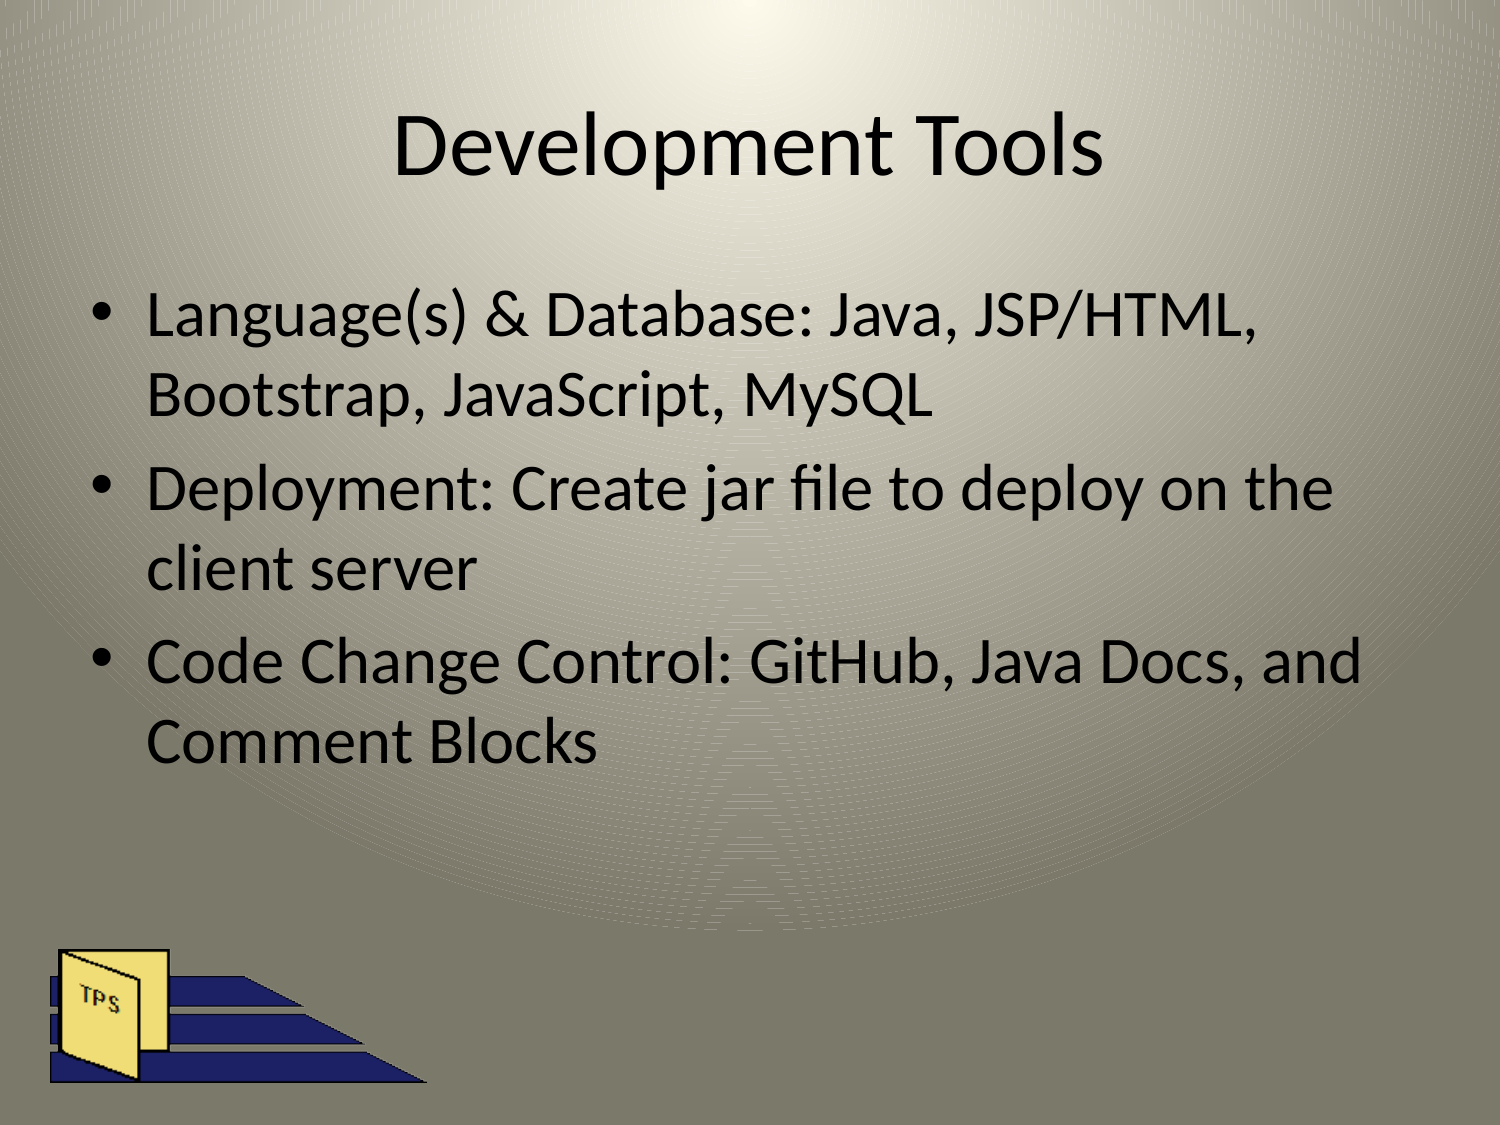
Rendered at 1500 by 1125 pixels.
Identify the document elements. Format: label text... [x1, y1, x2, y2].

picture [49, 949, 428, 1084]
list Language(s) & Database: Java, JSP/HTML, Bootstrap, JavaScript, MySQL Deployment: Create jar file to deploy on the client server Code Change Control: GitHub, Java Docs, and Comment Blocks [75, 262, 1425, 1005]
title Development Tools [75, 45, 1425, 233]
